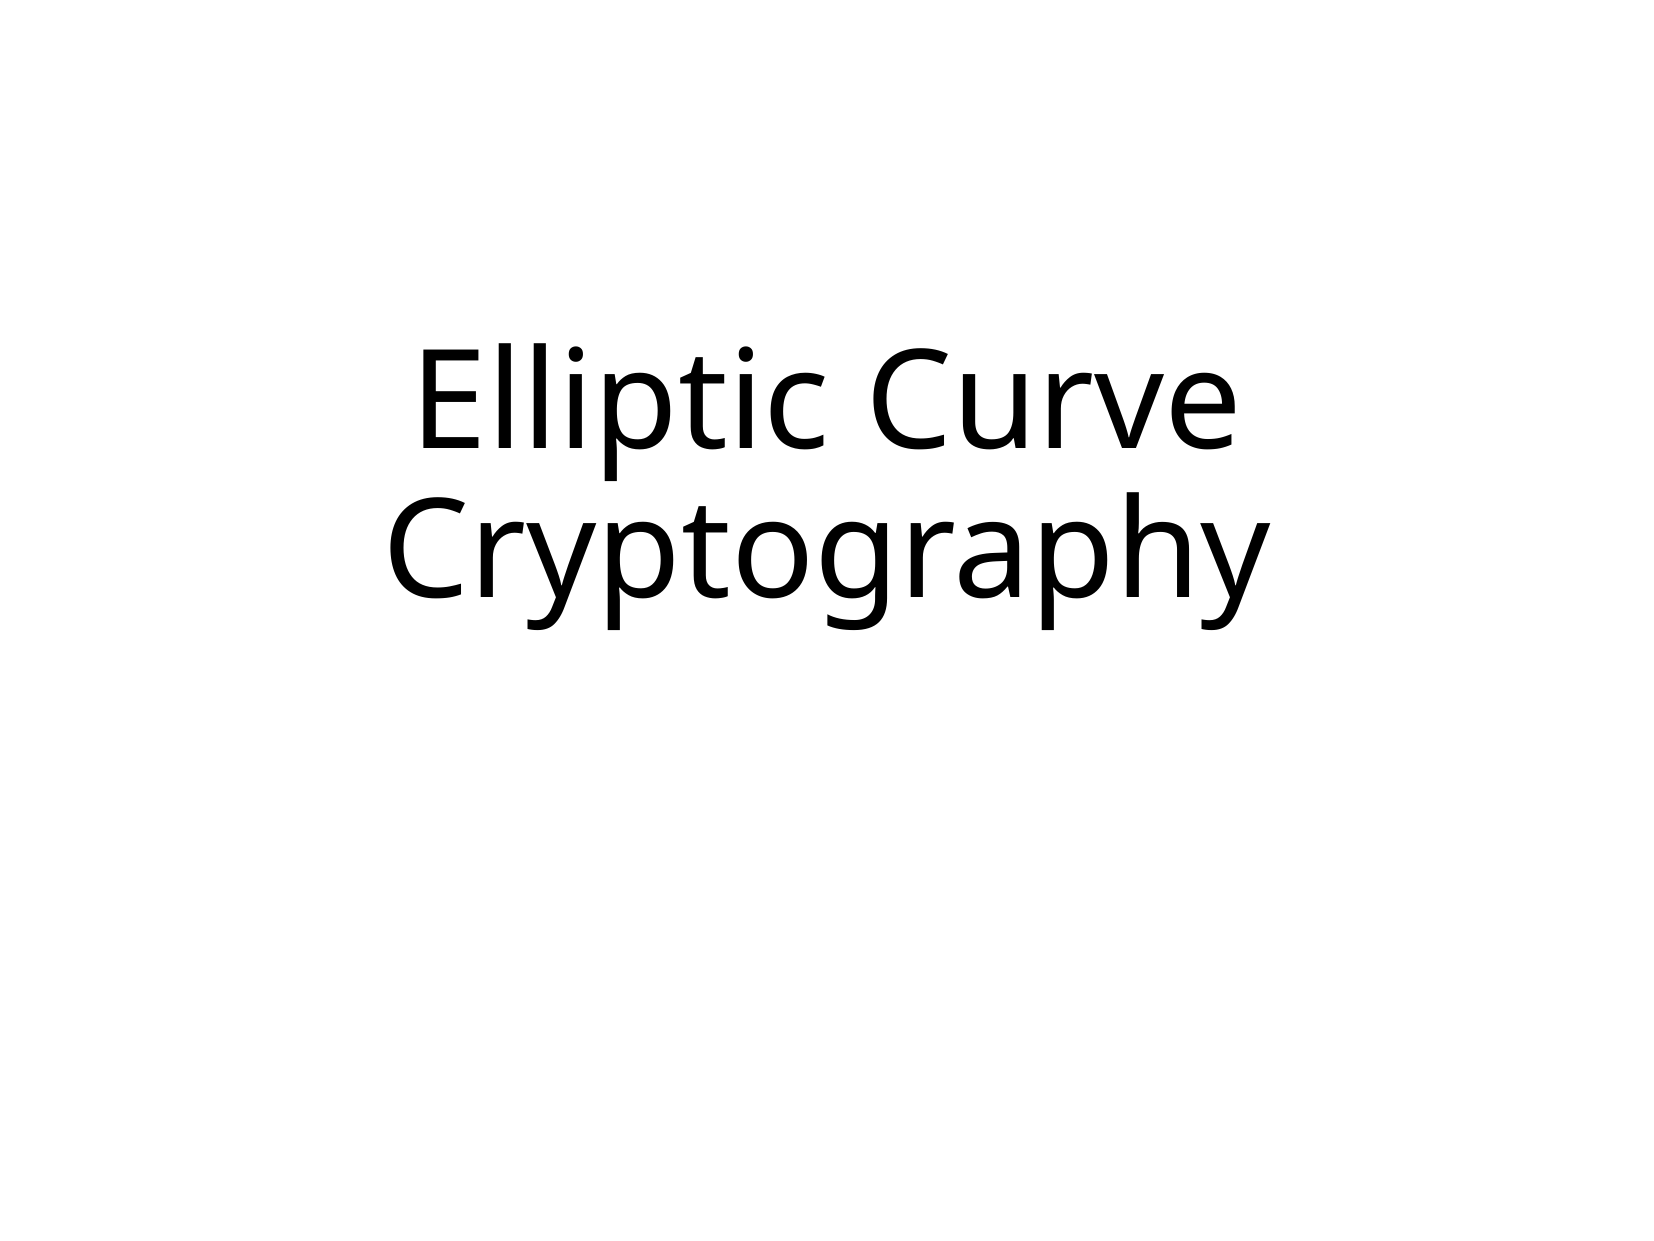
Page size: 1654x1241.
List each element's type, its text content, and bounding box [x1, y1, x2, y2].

title Elliptic Curve Cryptography [124, 202, 1530, 635]
